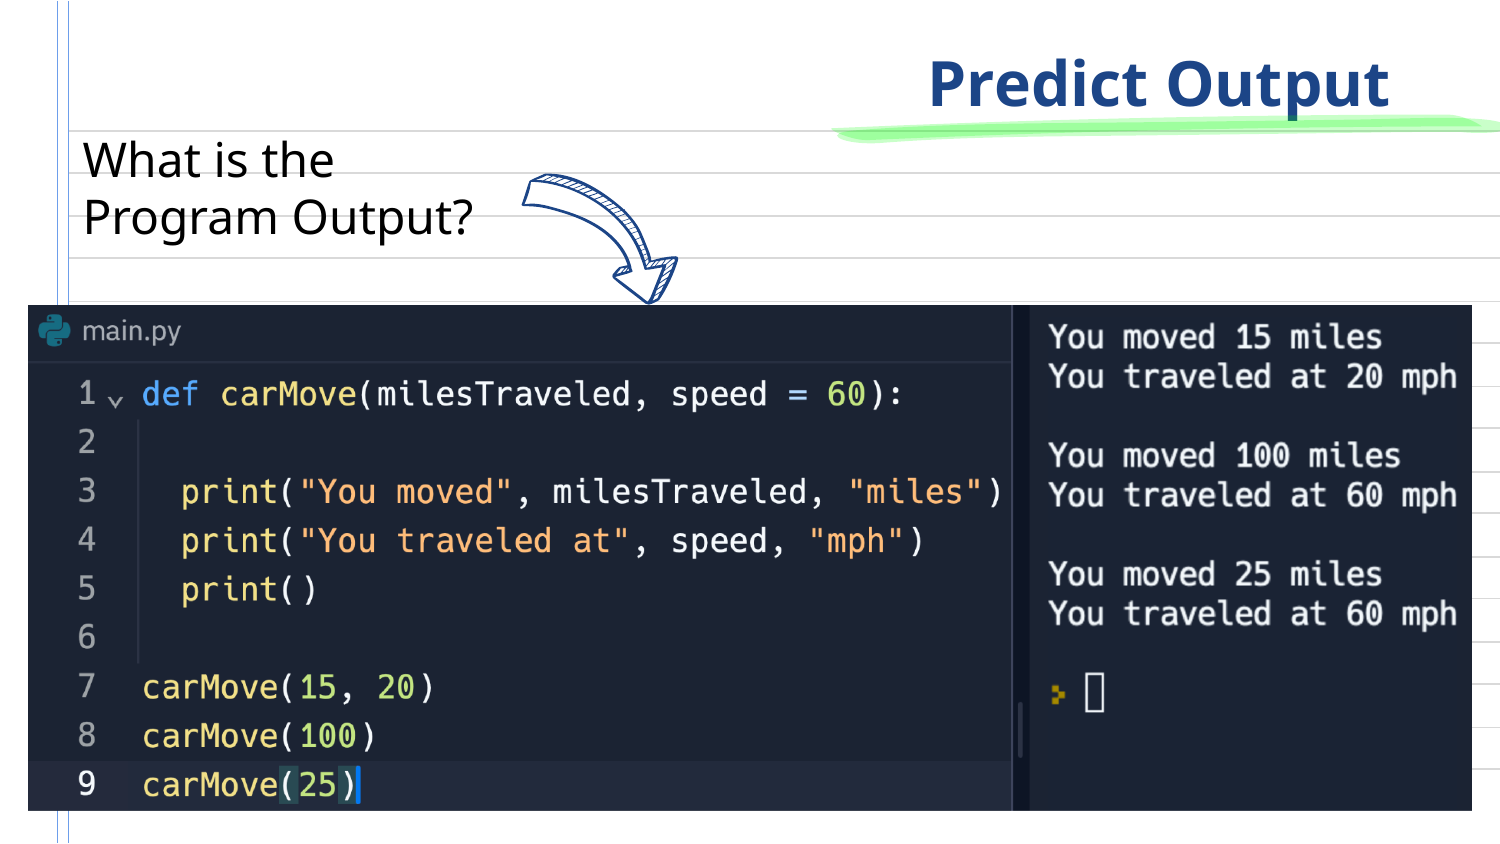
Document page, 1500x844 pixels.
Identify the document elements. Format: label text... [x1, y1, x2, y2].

subtitle What is the Program Output? [67, 114, 508, 303]
picture [27, 305, 1473, 811]
text_box [521, 173, 679, 303]
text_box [820, 114, 1500, 144]
title Predict Output [797, 44, 1500, 128]
